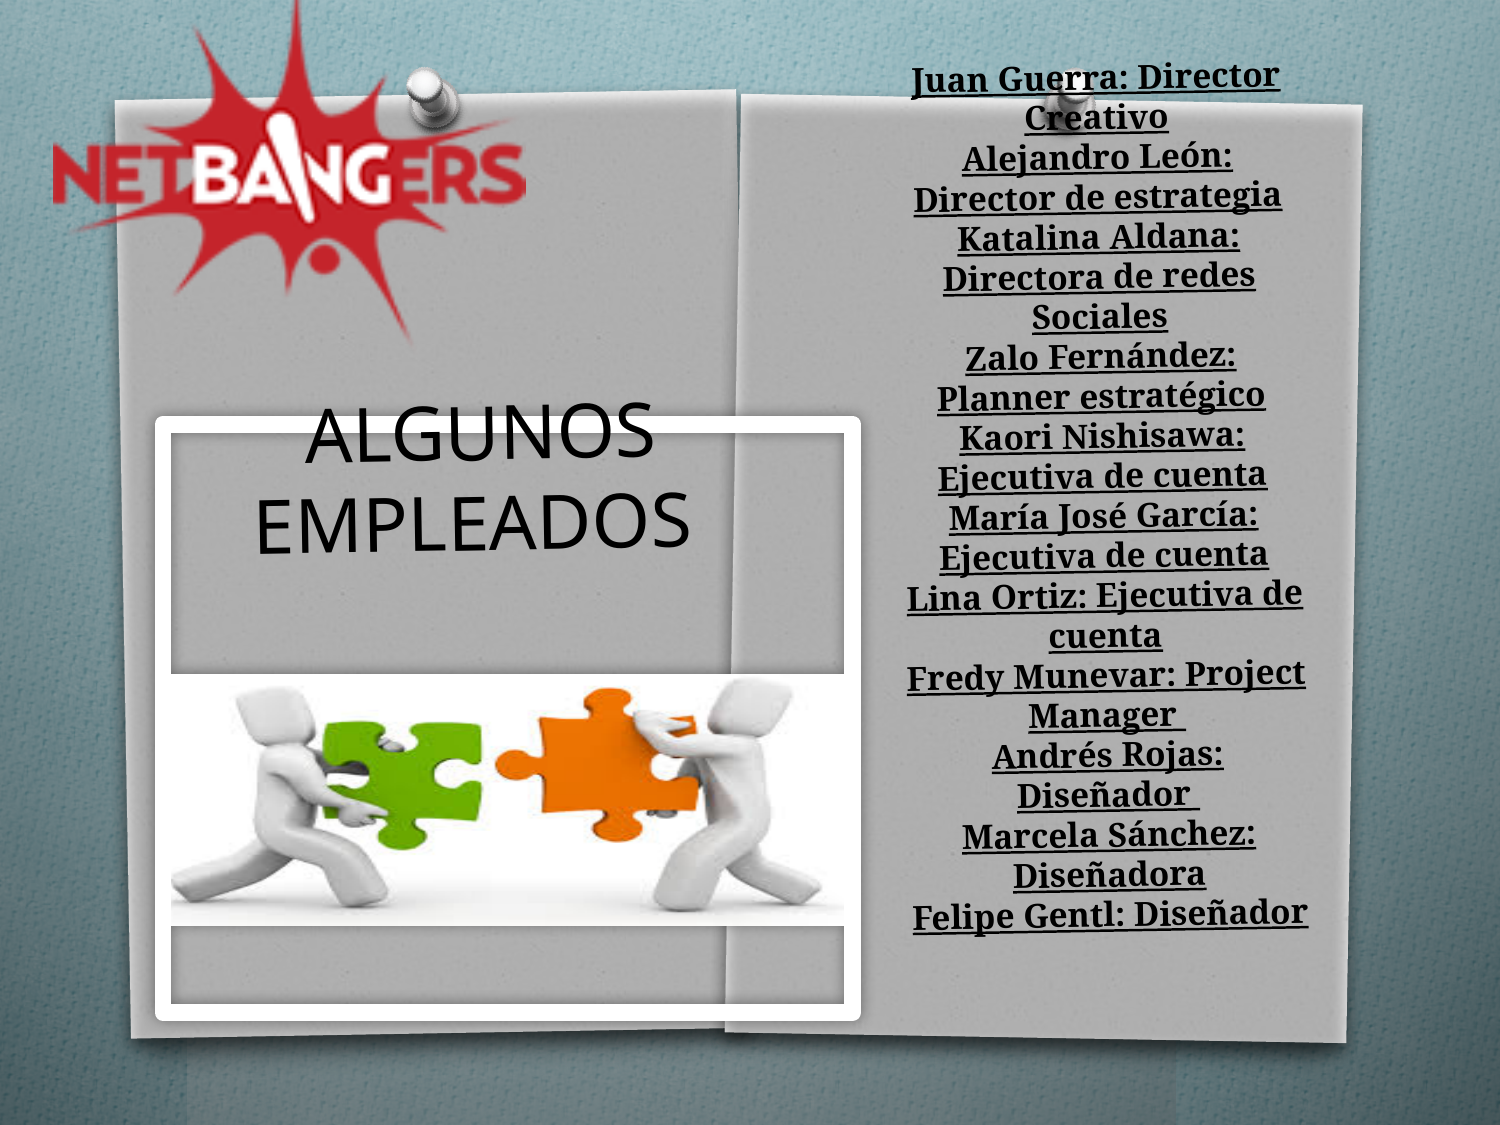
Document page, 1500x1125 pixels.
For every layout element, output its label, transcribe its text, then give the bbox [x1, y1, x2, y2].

list ALGUNOS EMPLEADOS [230, 373, 731, 432]
picture [52, 0, 526, 356]
picture [170, 432, 845, 1005]
picture [1091, 41, 1104, 46]
title Juan Guerra: Director Creativo Alejandro León: Director de estrategia Katalina Aldana: Directora de redes Sociales Zalo Fernández: Planner estratégico Kaori Nishisawa: Ejecutiva de cuenta María José García: Ejecutiva de cuenta Lina Ortiz: Ejecutiva de cuenta Fredy Munevar: Project Manager Andrés Rojas: Diseñador Marcela Sánchez: Diseñadora Felipe Gentl: Diseñador [879, 42, 1328, 1025]
